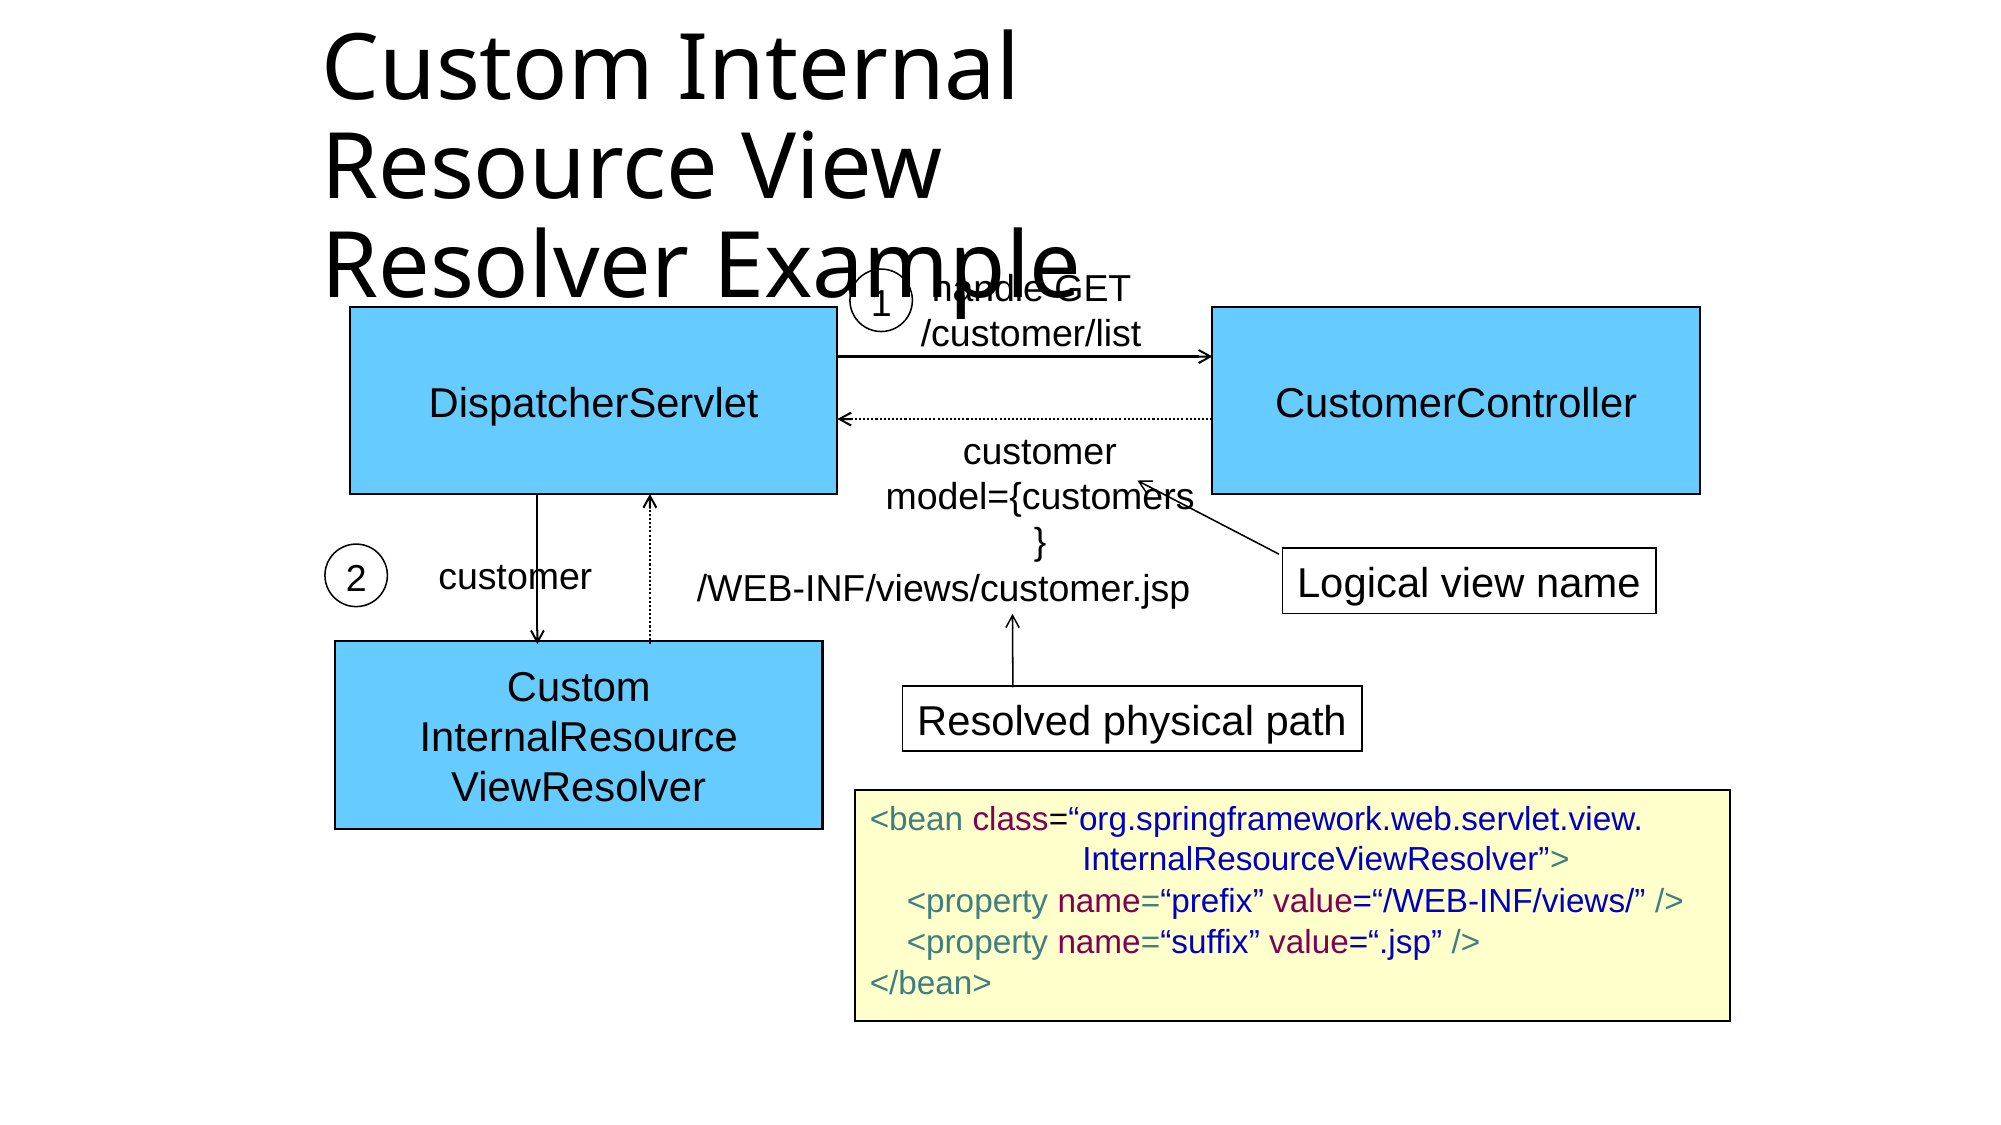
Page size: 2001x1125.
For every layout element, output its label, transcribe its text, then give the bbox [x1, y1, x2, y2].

text_box Logical view name [1282, 548, 1656, 614]
text_box [642, 494, 658, 511]
text_box CustomerController [1212, 306, 1700, 495]
text_box /WEB-INF/views/customer.jsp [672, 556, 1215, 617]
text_box Resolved physical path [902, 685, 1363, 752]
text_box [849, 269, 913, 332]
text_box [324, 544, 388, 607]
text_box [1005, 613, 1020, 688]
text_box customer [392, 544, 638, 605]
text_box DispatcherServlet [349, 306, 838, 495]
text_box [1137, 480, 1279, 555]
text_box handle GET /customer/list [821, 256, 1242, 362]
text_box Custom InternalResource ViewResolver [335, 641, 823, 829]
text_box <bean class=“org.springframework.web.servlet.view. InternalResourceViewResolver”> <property name=“prefix” value=“/WEB-INF/views/” /> <property name=“suffix” value=“.jsp” /> </bean> [855, 789, 1731, 1022]
title Custom Internal Resource View Resolver Example [306, 13, 1339, 326]
text_box customer model={customers} [869, 419, 1211, 556]
text_box [838, 411, 853, 427]
text_box [530, 605, 545, 645]
